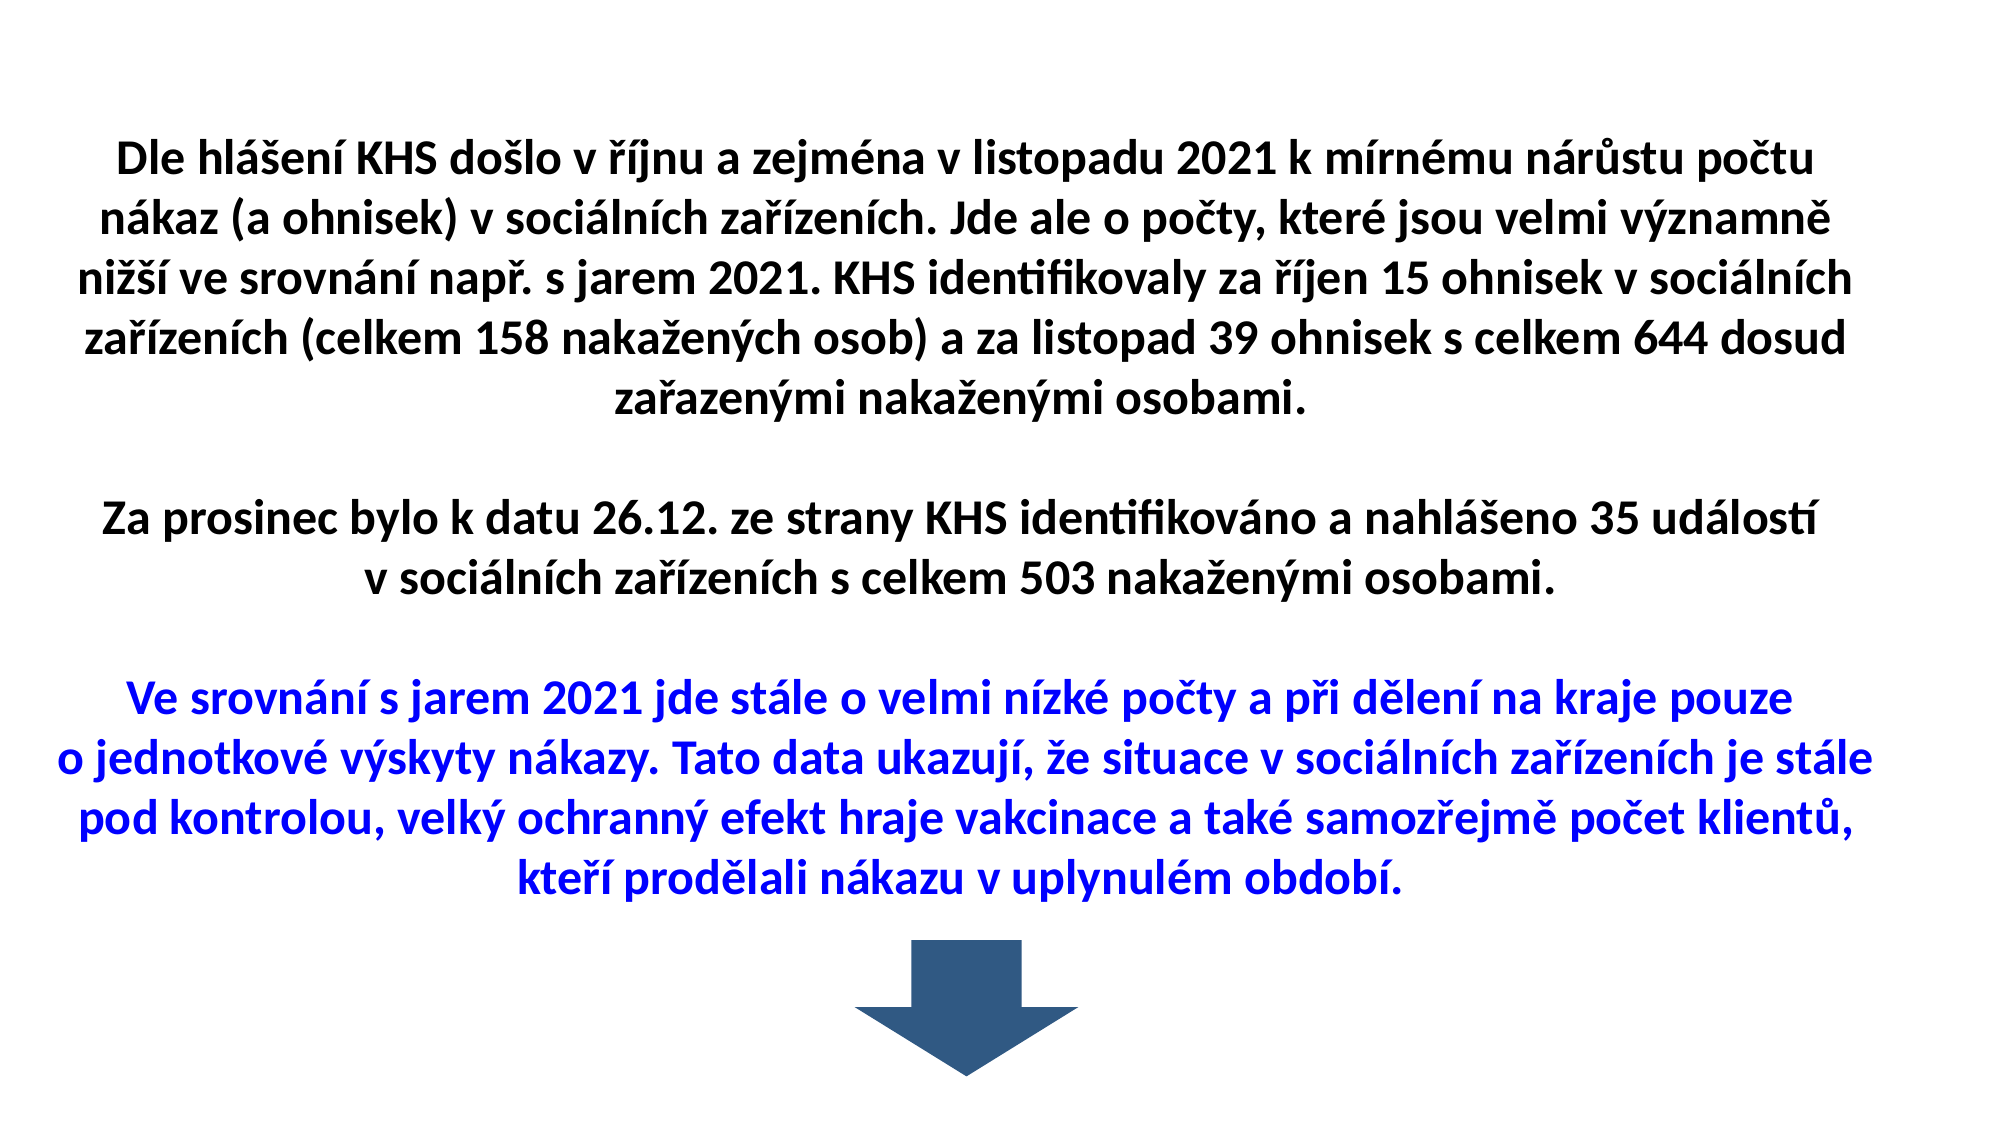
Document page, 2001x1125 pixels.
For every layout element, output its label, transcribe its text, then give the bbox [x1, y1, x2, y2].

text_box Dle hlášení KHS došlo v říjnu a zejména v listopadu 2021 k mírnému nárůstu počtu nákaz (a ohnisek) v sociálních zařízeních. Jde ale o počty, které jsou velmi významně nižší ve srovnání např. s jarem 2021. KHS identifikovaly za říjen 15 ohnisek v sociálních zařízeních (celkem 158 nakažených osob) a za listopad 39 ohnisek s celkem 644 dosud zařazenými nakaženými osobami. Za prosinec bylo k datu 26.12. ze strany KHS identifikováno a nahlášeno 35 událostí v sociálních zařízeních s celkem 503 nakaženými osobami. Ve srovnání s jarem 2021 jde stále o velmi nízké počty a při dělení na kraje pouze o jednotkové výskyty nákazy. Tato data ukazují, že situace v sociálních zařízeních je stále pod kontrolou, velký ochranný efekt hraje vakcinace a také samozřejmě počet klientů, kteří prodělali nákazu v uplynulém období. [37, 116, 1896, 912]
text_box [854, 940, 1079, 1077]
